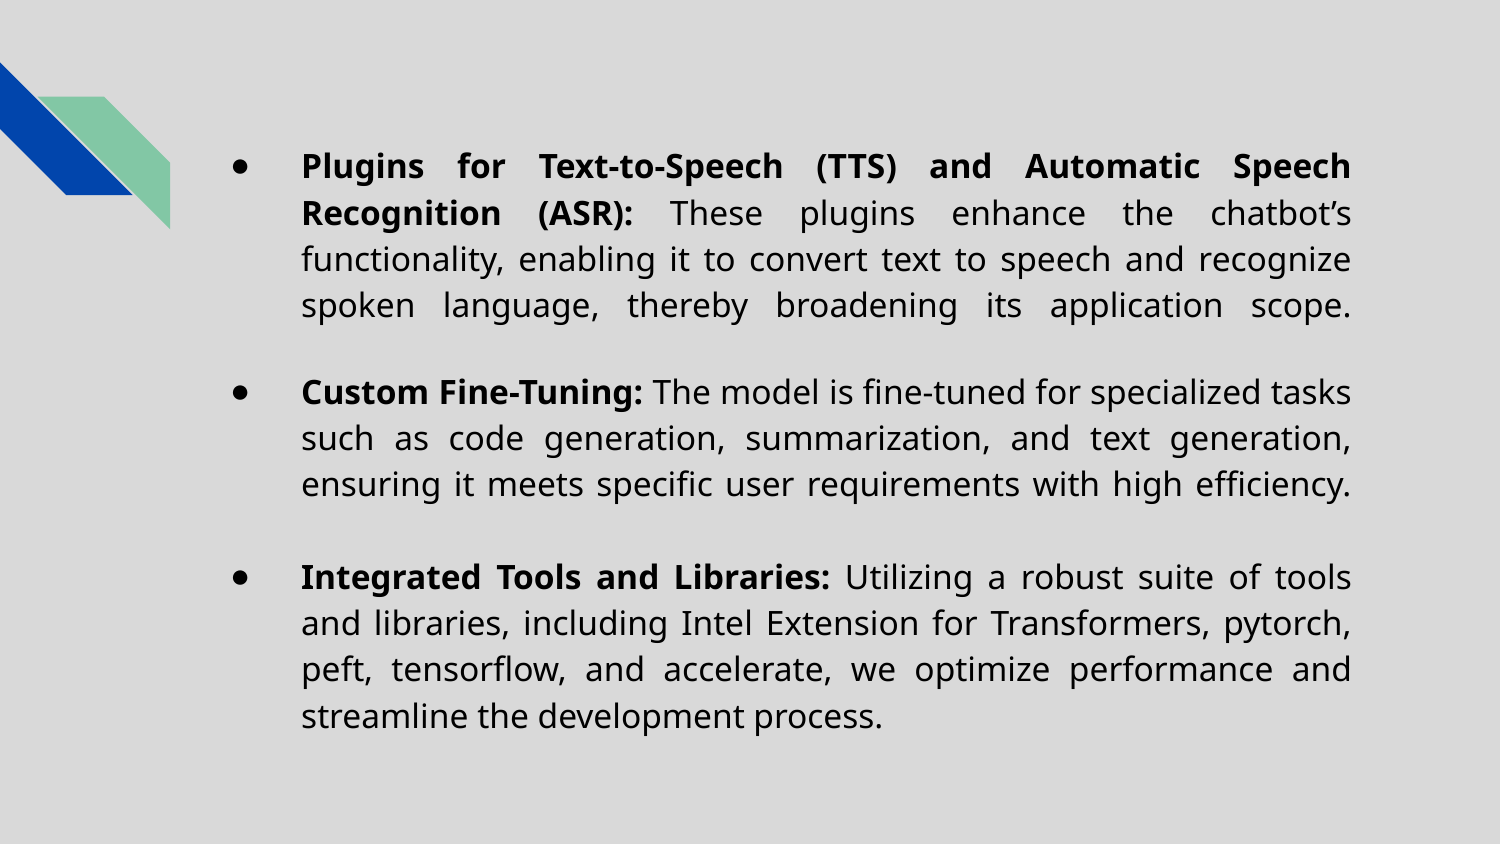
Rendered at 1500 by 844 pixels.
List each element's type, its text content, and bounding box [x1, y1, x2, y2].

list Plugins for Text-to-Speech (TTS) and Automatic Speech Recognition (ASR): These plugins enhance the chatbot’s functionality, enabling it to convert text to speech and recognize spoken language, thereby broadening its application scope. Custom Fine-Tuning: The model is fine-tuned for specialized tasks such as code generation, summarization, and text generation, ensuring it meets specific user requirements with high efficiency. Integrated Tools and Libraries: Utilizing a robust suite of tools and libraries, including Intel Extension for Transformers, pytorch, peft, tensorflow, and accelerate, we optimize performance and streamline the development process. [212, 124, 1368, 778]
